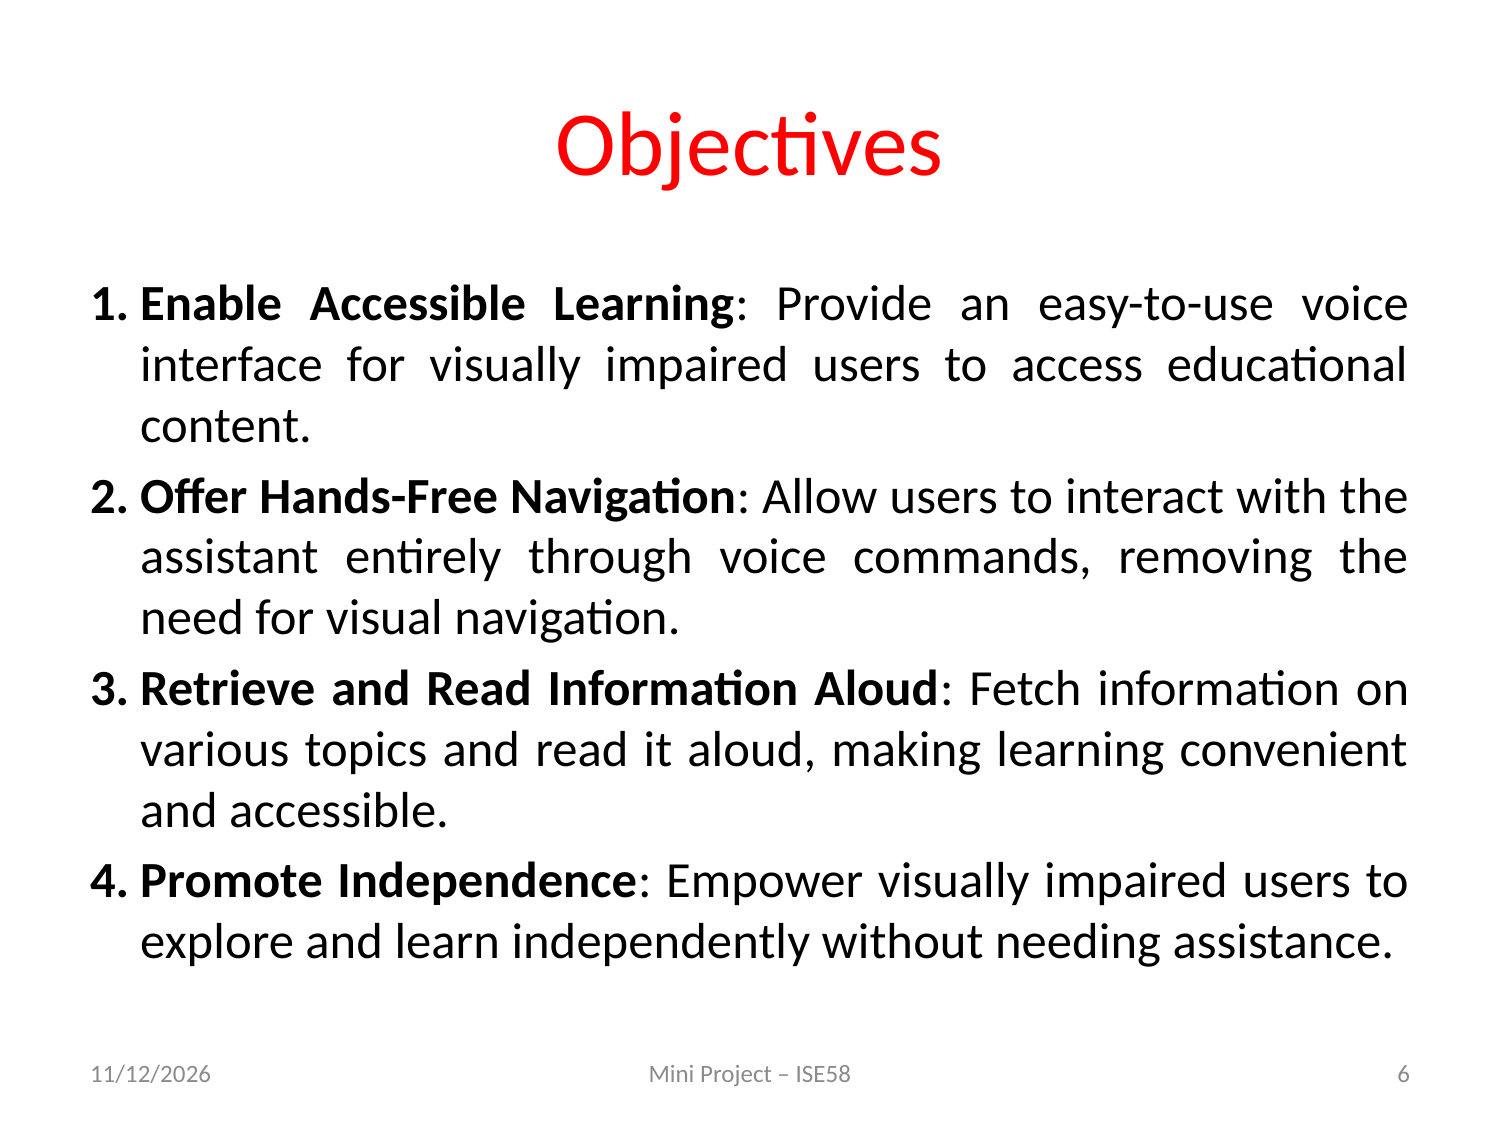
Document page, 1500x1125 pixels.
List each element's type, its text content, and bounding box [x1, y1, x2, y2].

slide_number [75, 1042, 425, 1103]
title Objectives [75, 45, 1425, 233]
list Enable Accessible Learning: Provide an easy-to-use voice interface for visually impaired users to access educational content. Offer Hands-Free Navigation: Allow users to interact with the assistant entirely through voice commands, removing the need for visual navigation. Retrieve and Read Information Aloud: Fetch information on various topics and read it aloud, making learning convenient and accessible. Promote Independence: Empower visually impaired users to explore and learn independently without needing assistance. [75, 262, 1425, 1005]
slide_number 6 [1074, 1042, 1425, 1103]
footer Mini Project – ISE58 [512, 1042, 988, 1103]
